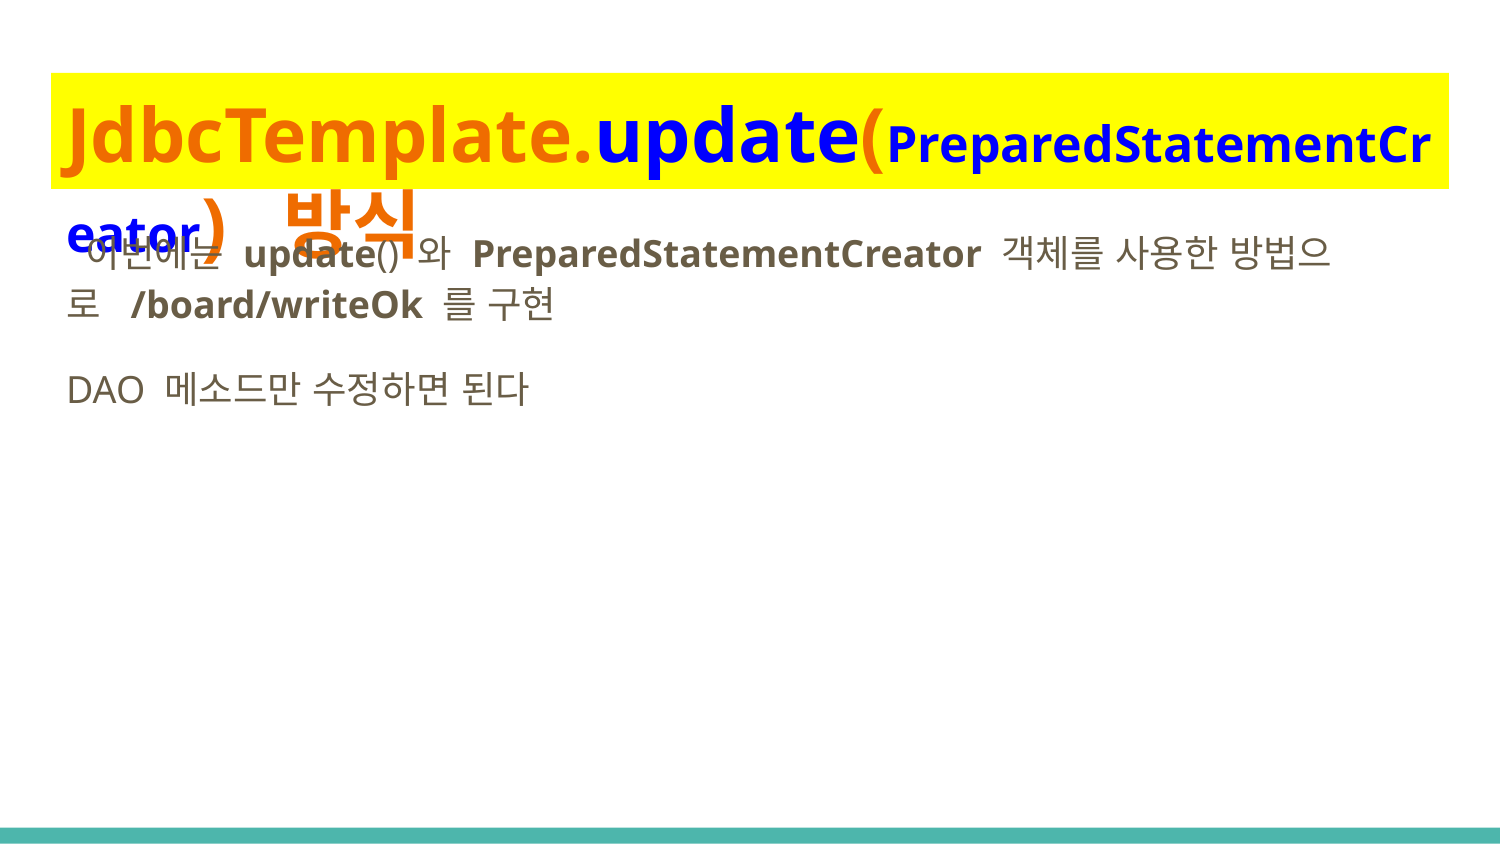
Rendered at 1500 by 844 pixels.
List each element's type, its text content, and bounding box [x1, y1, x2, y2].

title JdbcTemplate.update(PreparedStatementCreator) 방식 [51, 72, 1449, 189]
list 이번에는 update() 와 PreparedStatementCreator 객체를 사용한 방법으로 /board/writeOk 를 구현 DAO 메소드만 수정하면 된다 [51, 207, 1449, 750]
